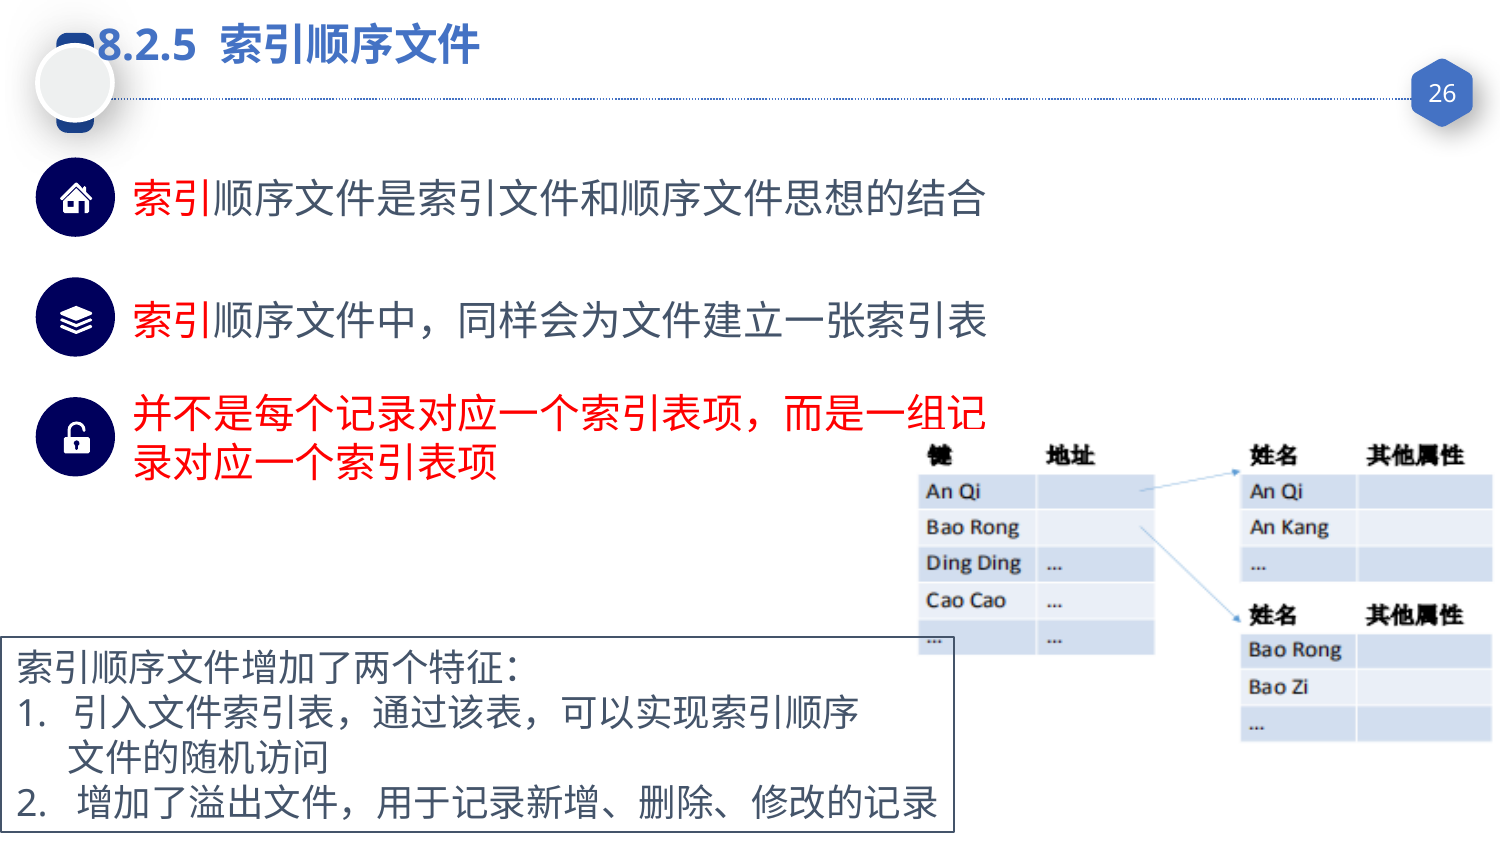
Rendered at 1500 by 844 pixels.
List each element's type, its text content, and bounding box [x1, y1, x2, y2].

text_box 索引顺序文件增加了两个特征： 引入文件索引表，通过该表，可以实现索引顺序 文件的随机访问 2. 增加了溢出文件，用于记录新增、删除、修改的记录 [1, 637, 954, 832]
text_box [63, 421, 90, 454]
text_box [60, 324, 93, 334]
text_box 并不是每个记录对应一个索引表项，而是一组记录对应一个索引表项 [120, 382, 1031, 492]
text_box [60, 182, 93, 214]
text_box 8.2.5 索引顺序文件 [82, 9, 947, 77]
text_box [35, 397, 116, 477]
text_box [35, 157, 116, 237]
text_box [35, 277, 116, 357]
text_box [60, 305, 93, 321]
text_box [60, 318, 93, 328]
text_box 索引顺序文件是索引文件和顺序文件思想的结合 [120, 172, 1264, 223]
text_box 索引顺序文件中，同样会为文件建立一张索引表 [120, 295, 1200, 344]
picture [890, 429, 1500, 752]
